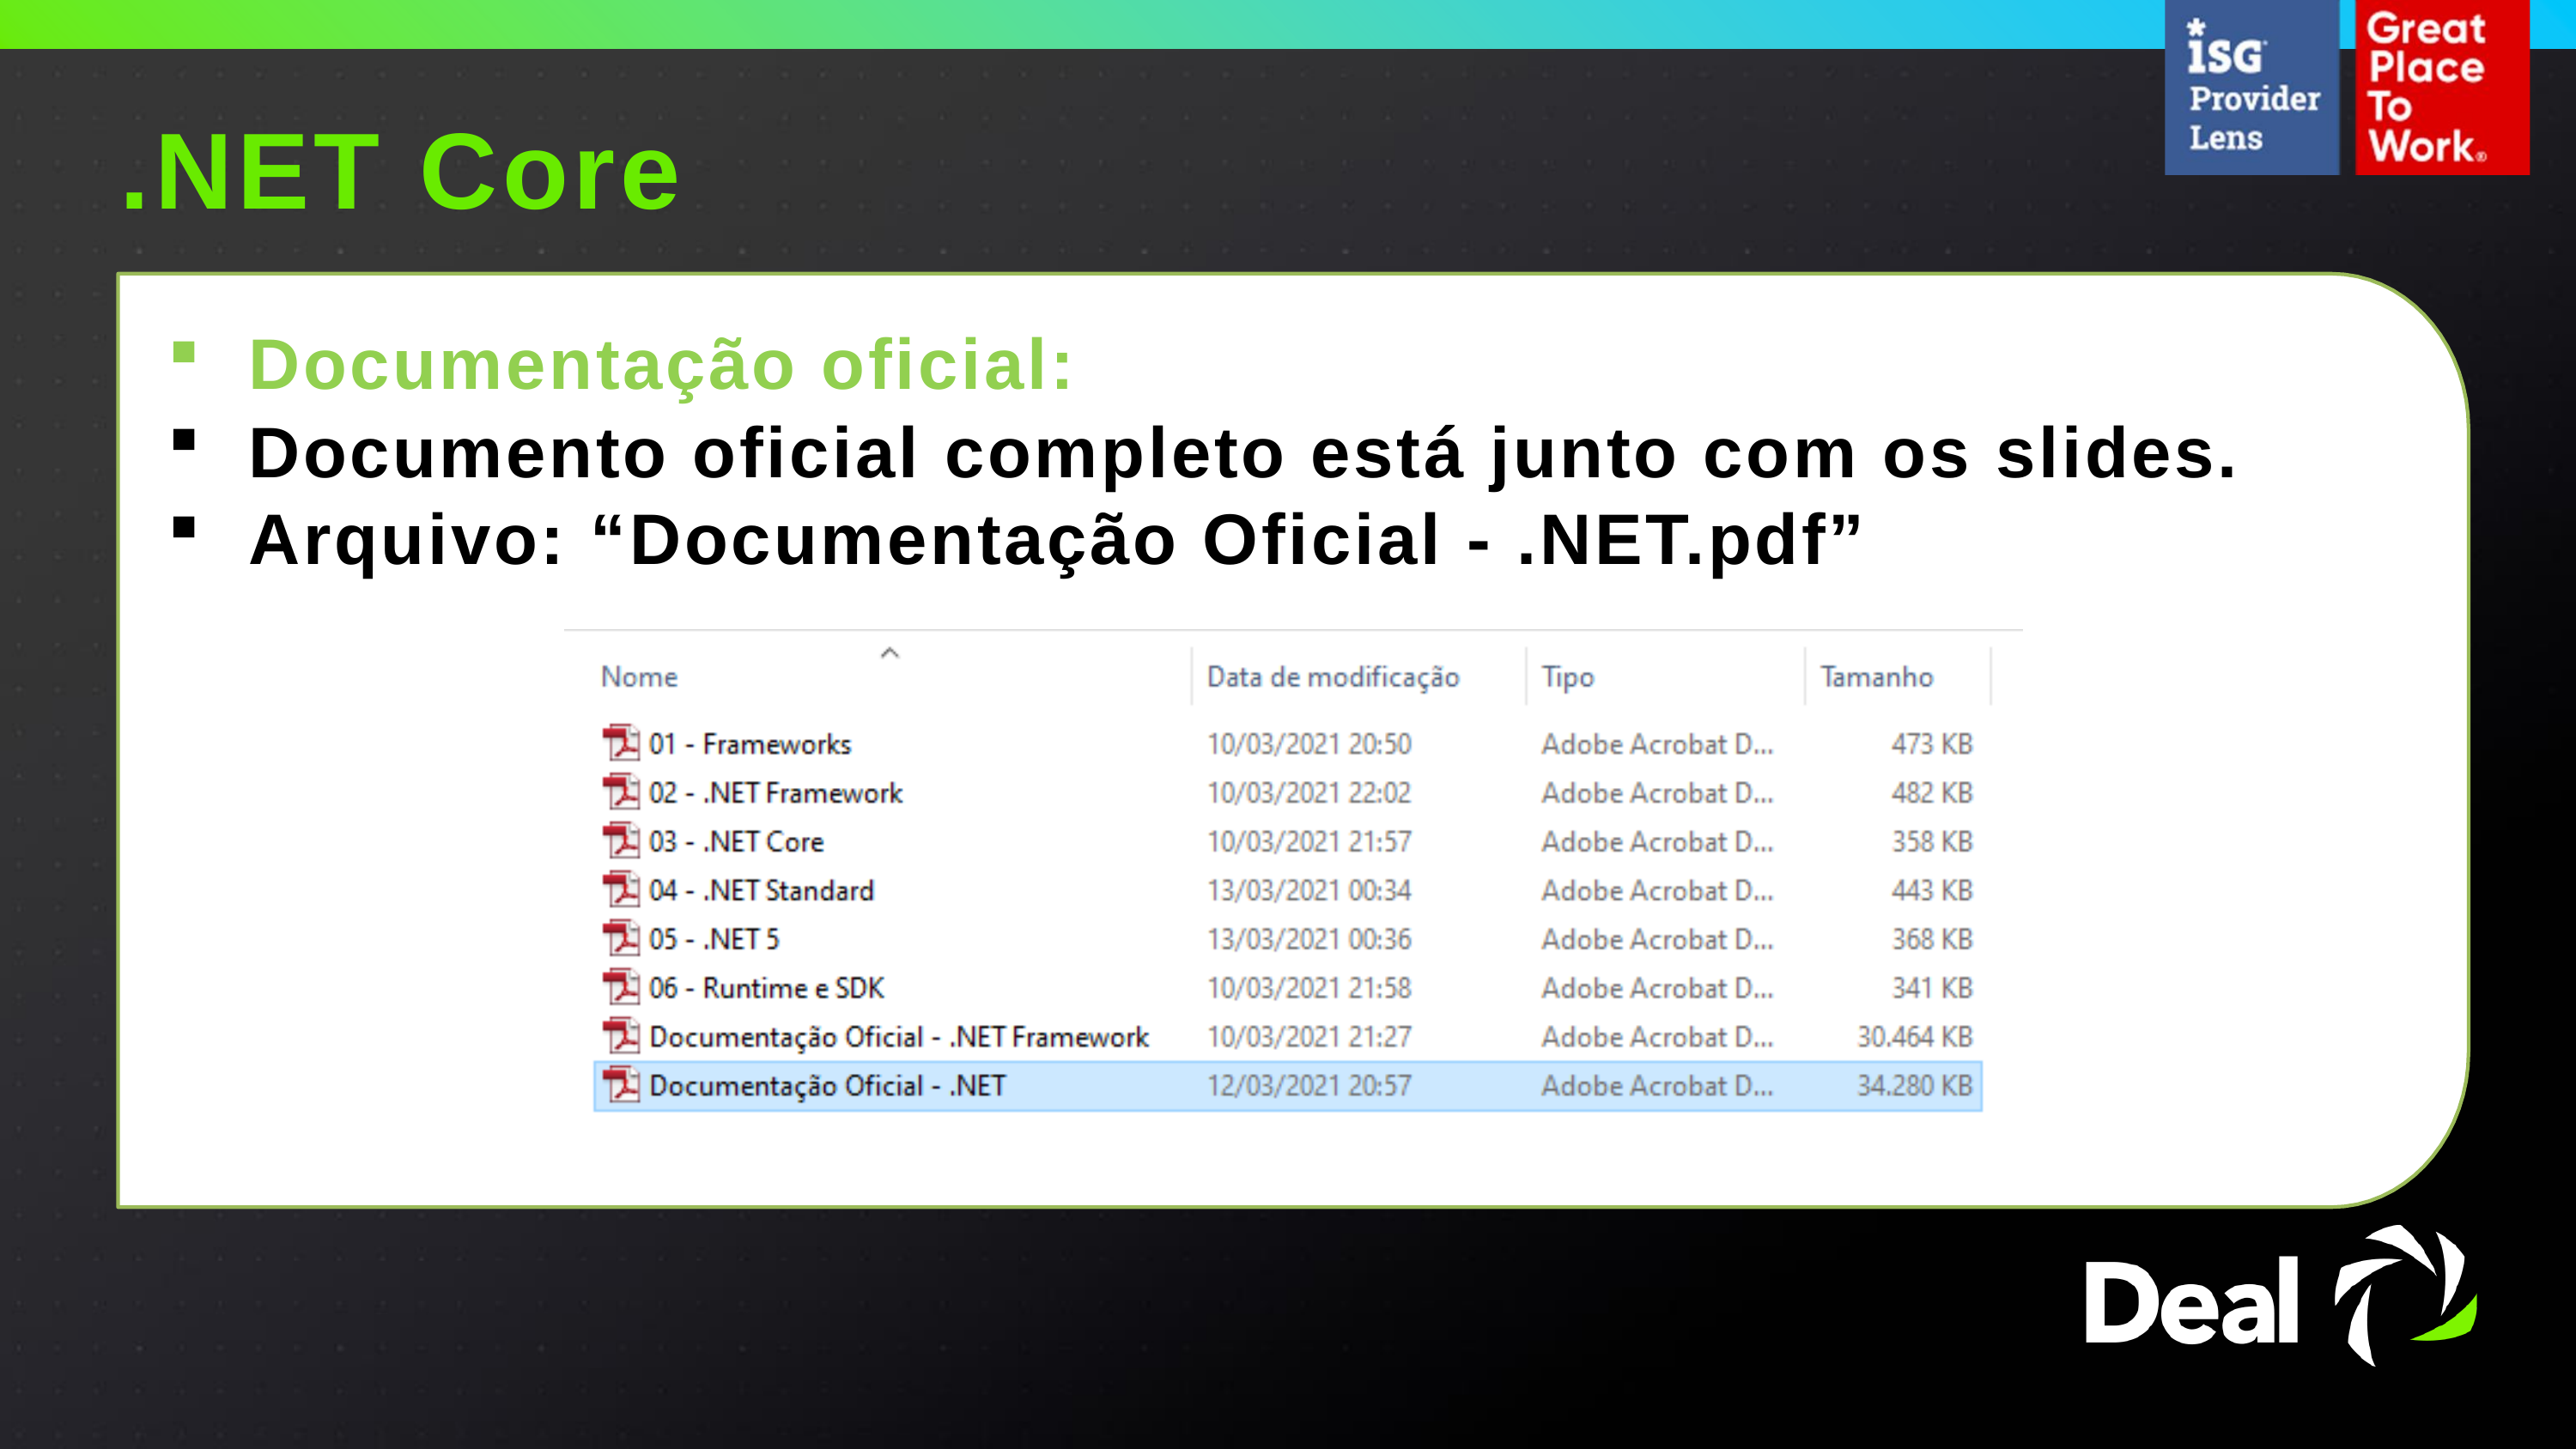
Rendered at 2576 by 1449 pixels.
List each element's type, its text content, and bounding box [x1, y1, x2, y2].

text_box .NET Core [118, 99, 2469, 231]
text_box Documentação oficial: Documento oficial completo está junto com os slides. Arquivo: “Documentação Oficial - .NET.pdf” [166, 316, 2358, 667]
picture [0, 0, 2576, 1449]
text_box [116, 271, 2471, 1210]
